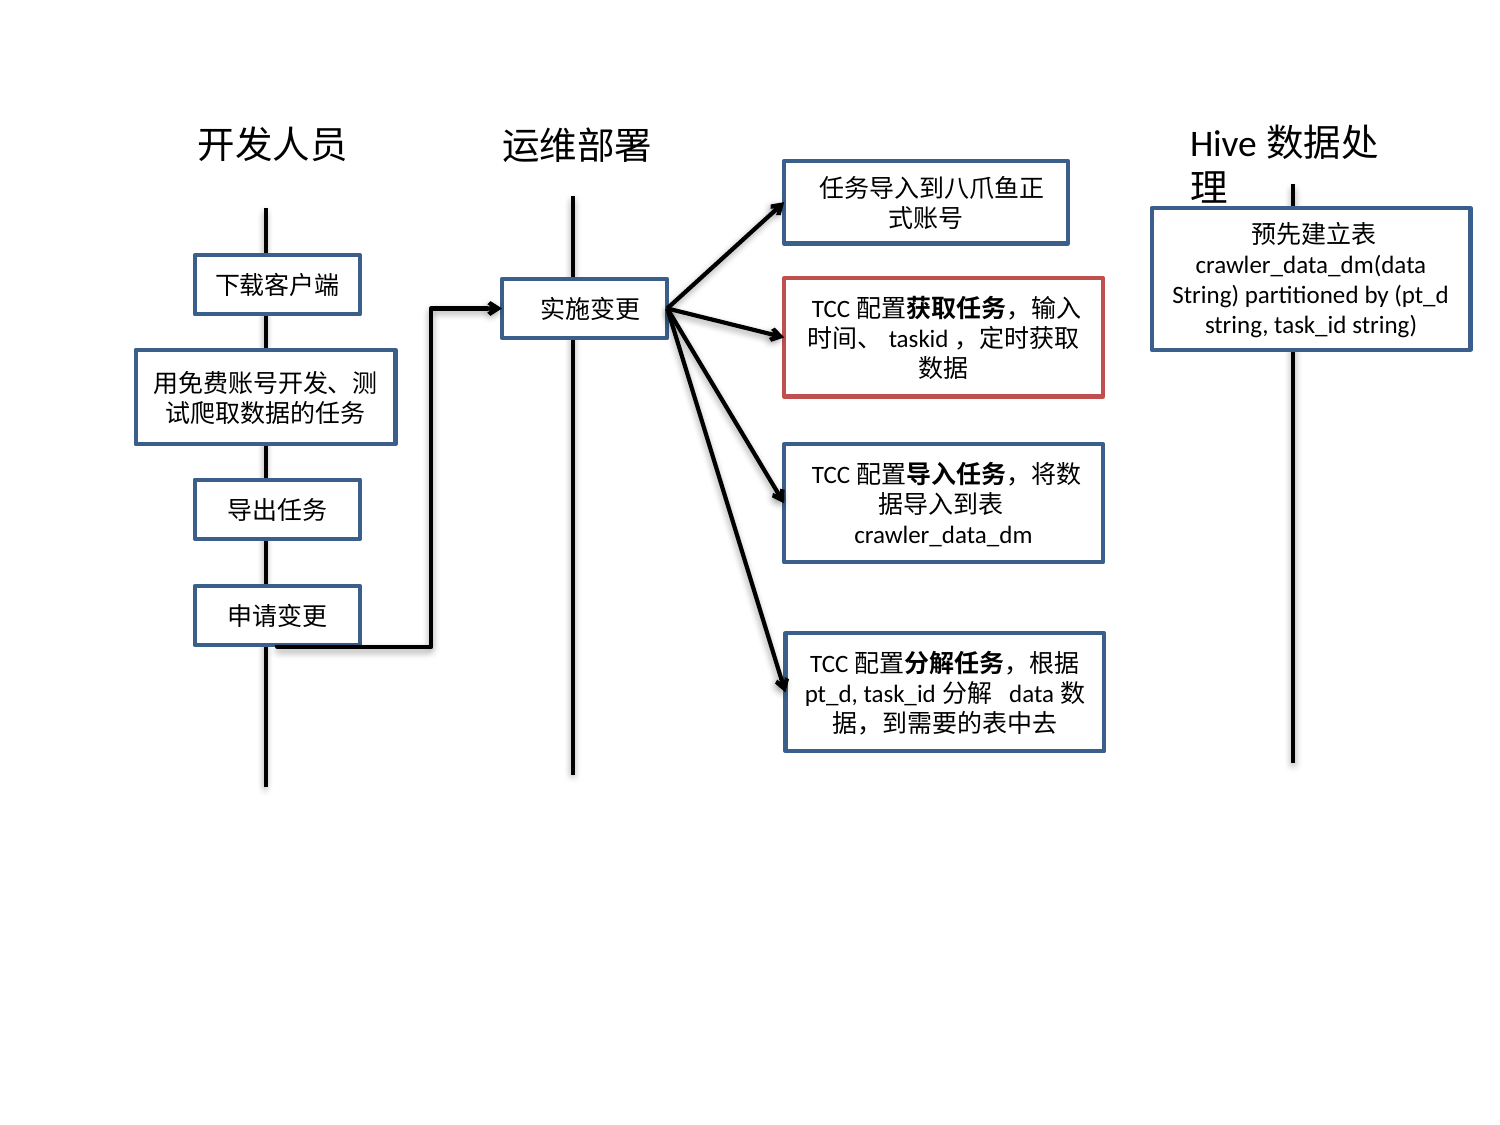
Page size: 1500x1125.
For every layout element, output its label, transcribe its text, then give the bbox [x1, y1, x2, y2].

text_box 开发人员 [182, 113, 431, 174]
text_box 预先建立表crawler_data_dm(data String) partitioned by (pt_d string, task_id string) [1298, 206, 1473, 352]
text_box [221, 364, 559, 590]
text_box 预先建立表crawler_data_dm(data String) partitioned by (pt_d string, task_id string) [1150, 206, 1288, 352]
text_box Hive数据处理 [1175, 112, 1424, 206]
text_box 任务导入到八爪鱼正式账号 [782, 159, 1070, 246]
text_box TCC配置分解任务，根据pt_d, task_id分解 data数据，到需要的表中去 [783, 631, 1106, 753]
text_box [666, 308, 786, 693]
text_box 用免费账号开发、测试爬取数据的任务 [134, 348, 261, 446]
text_box TCC配置获取任务，输入时间、taskid，定时获取数据 [788, 276, 1105, 399]
text_box 下载客户端 [193, 253, 261, 316]
text_box TCC配置导入任务，将数据导入到表crawler_data_dm [790, 442, 1105, 564]
text_box 用免费账号开发、测试爬取数据的任务 [270, 348, 398, 363]
text_box 申请变更 [270, 598, 362, 647]
text_box 申请变更 [193, 584, 261, 647]
text_box 实施变更 [500, 277, 568, 340]
text_box 导出任务 [193, 478, 216, 541]
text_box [667, 201, 785, 306]
text_box 下载客户端 [270, 253, 362, 316]
text_box 实施变更 [578, 277, 662, 340]
text_box 运维部署 [487, 114, 677, 175]
